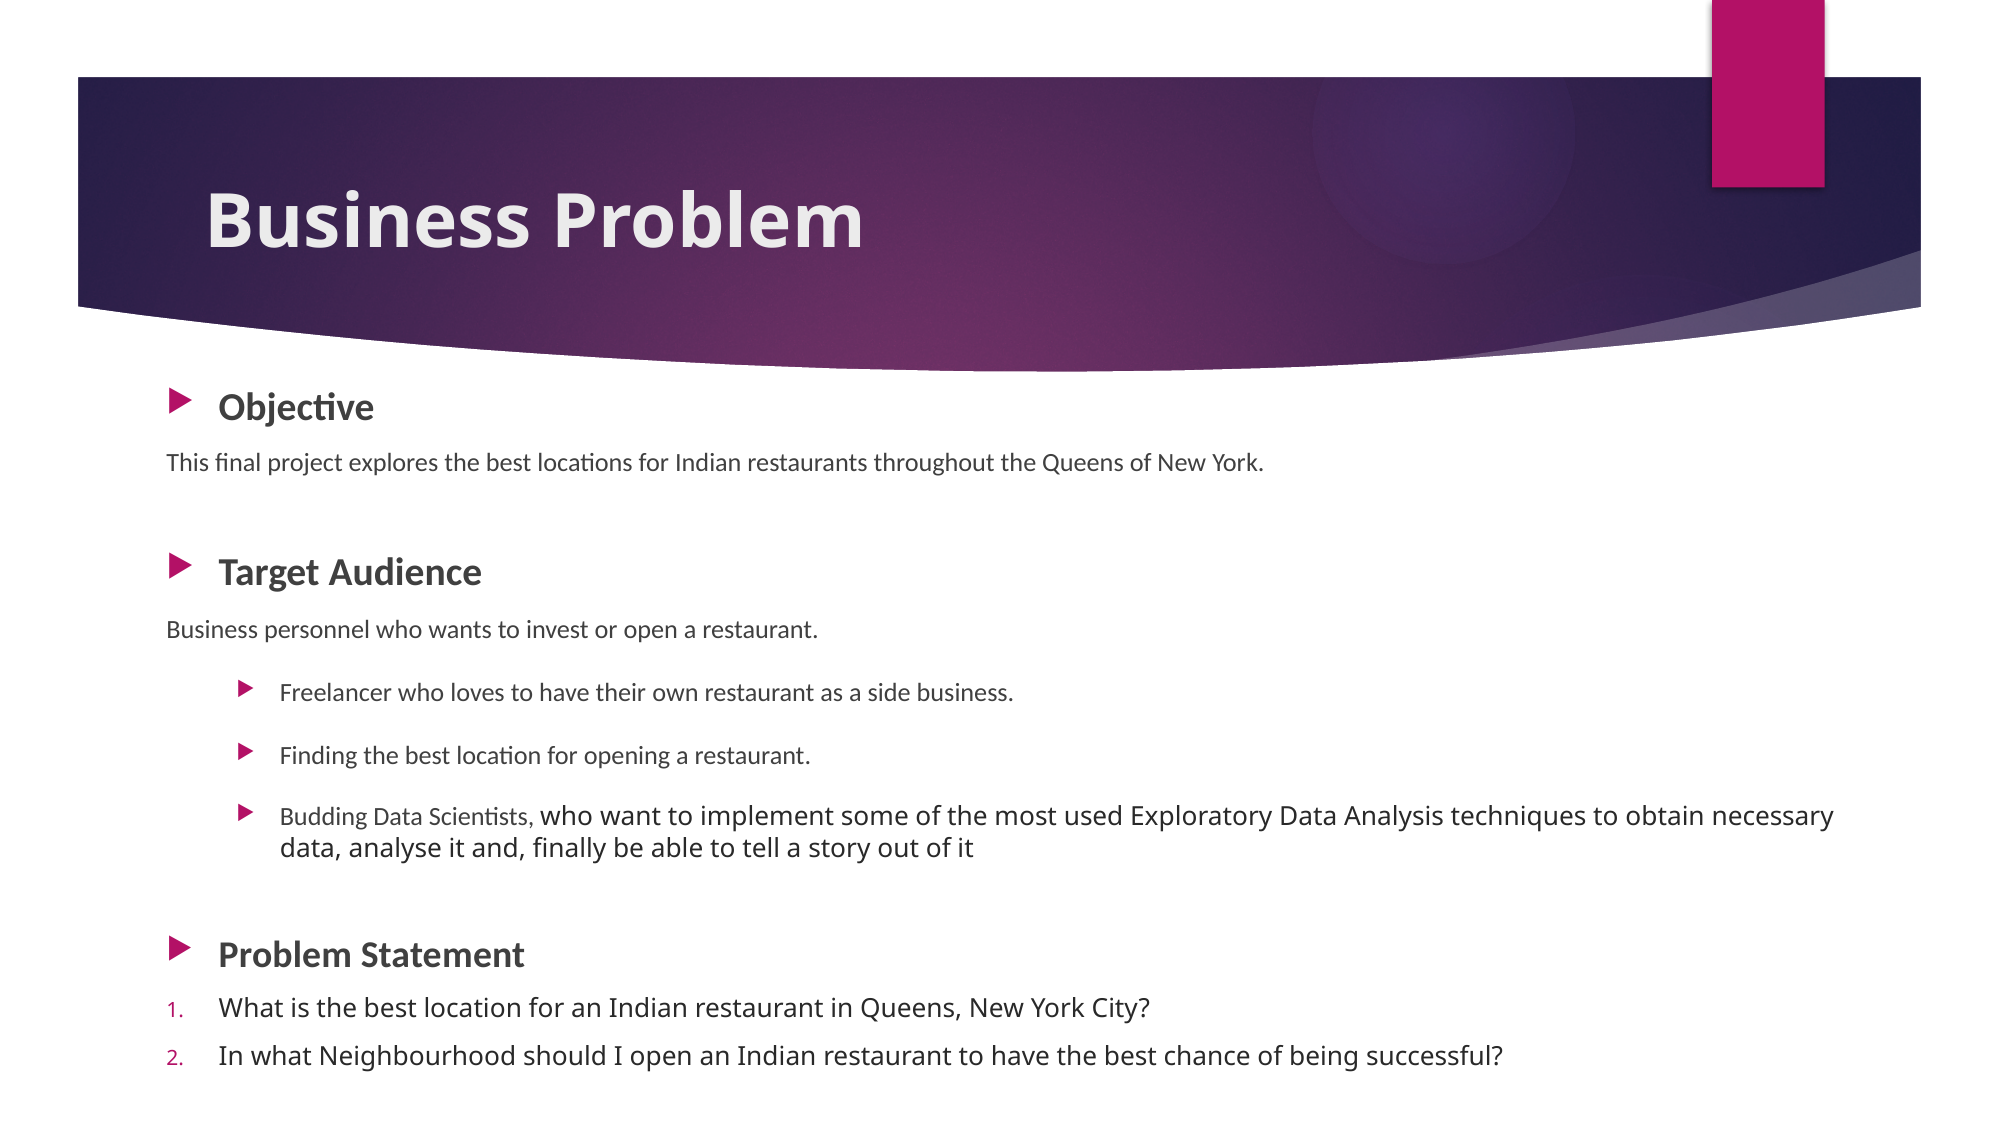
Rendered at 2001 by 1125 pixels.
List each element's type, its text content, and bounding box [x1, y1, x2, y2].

title Business Problem [189, 159, 1627, 276]
list Objective This final project explores the best locations for Indian restaurants throughout the Queens of New York. Target Audience Business personnel who wants to invest or open a restaurant. Freelancer who loves to have their own restaurant as a side business. Finding the best location for opening a restaurant. Budding Data Scientists, who want to implement some of the most used Exploratory Data Analysis techniques to obtain necessary data, analyse it and, finally be able to tell a story out of it Problem Statement What is the best location for an Indian restaurant in Queens, New York City? In what Neighbourhood should I open an Indian restaurant to have the best chance of being successful? [151, 373, 1883, 1084]
